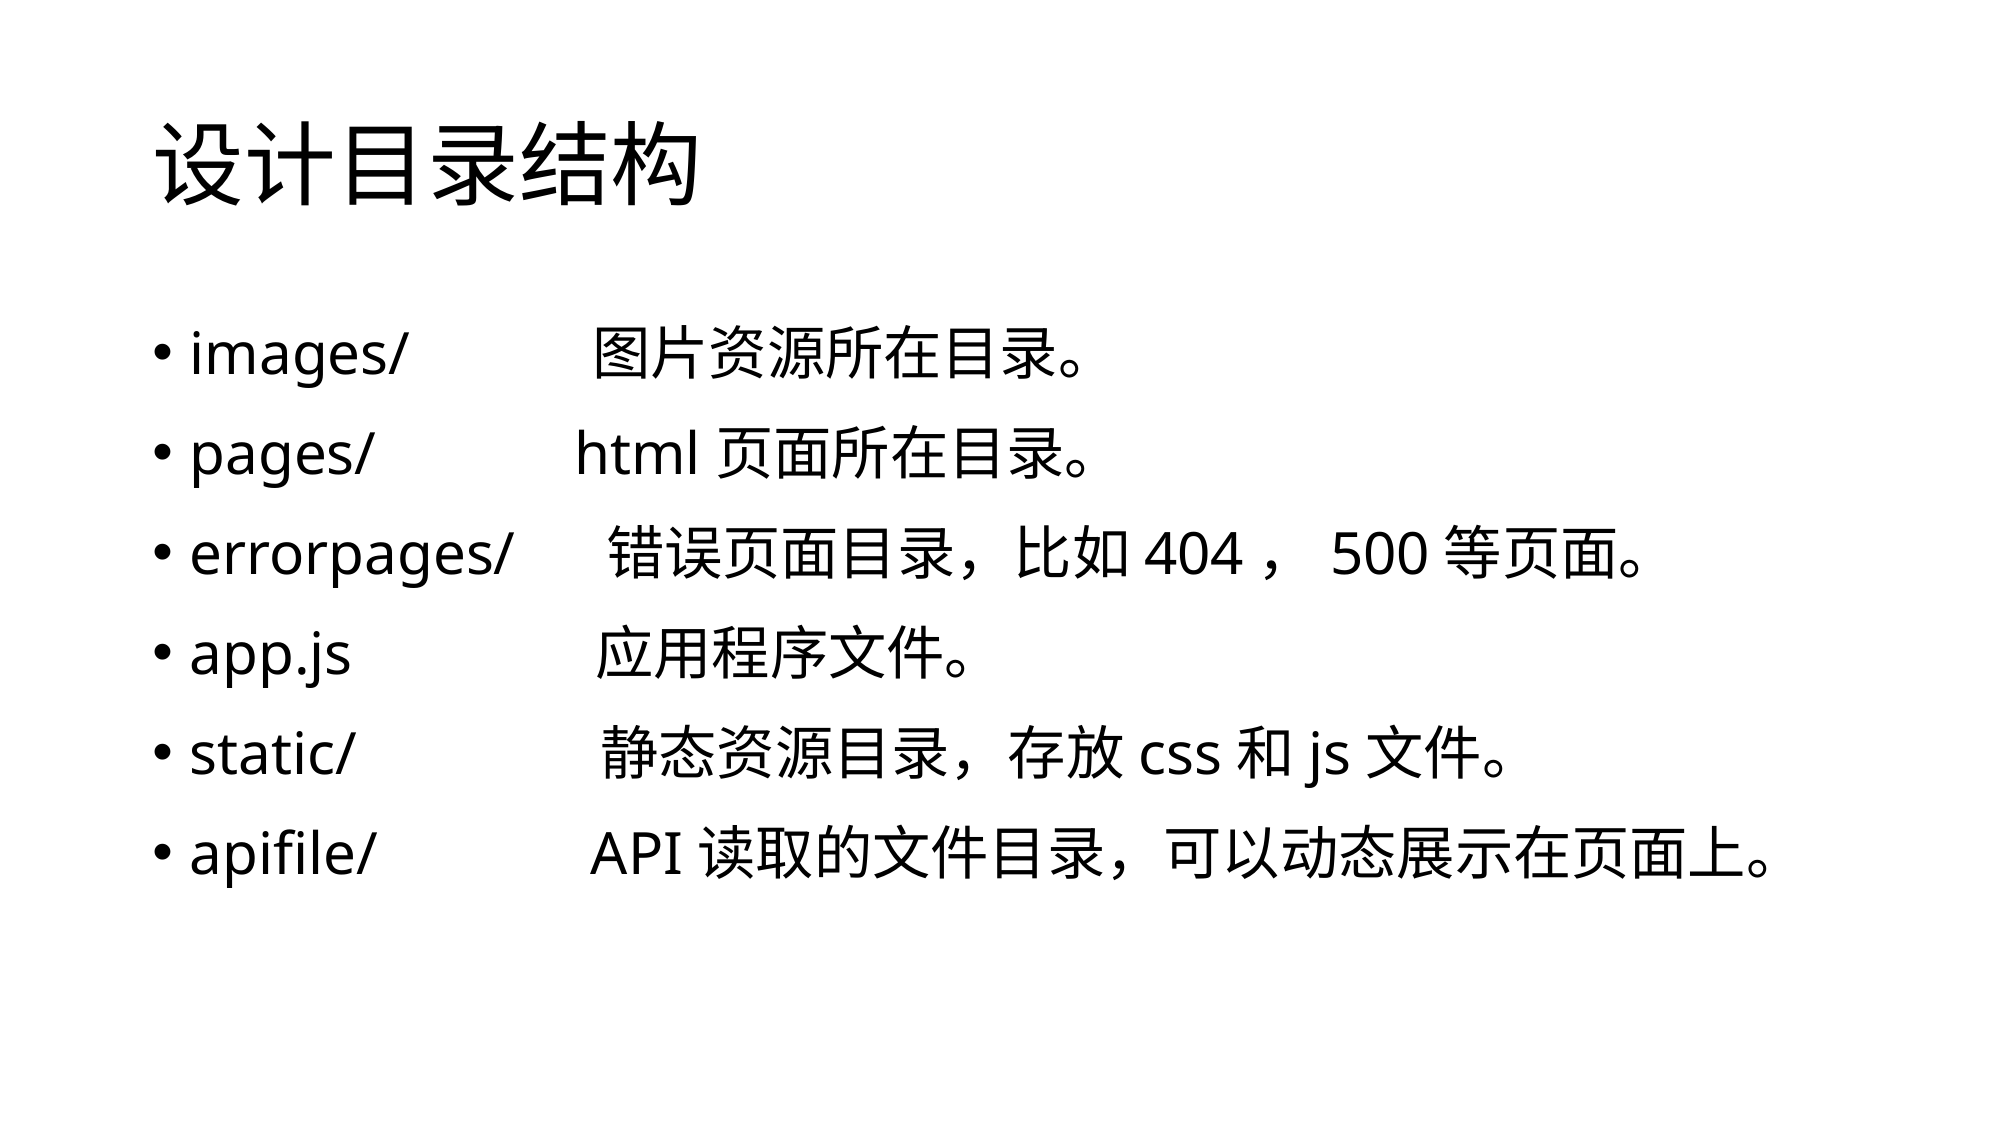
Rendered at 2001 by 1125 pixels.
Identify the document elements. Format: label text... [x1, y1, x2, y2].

list images/ 图片资源所在目录。 pages/ html页面所在目录。 errorpages/ 错误页面目录，比如404，500等页面。 app.js 应用程序文件。 static/ 静态资源目录，存放css和js文件。 apifile/ API读取的文件目录，可以动态展示在页面上。 [137, 299, 1887, 1014]
title 设计目录结构 [137, 59, 1863, 278]
